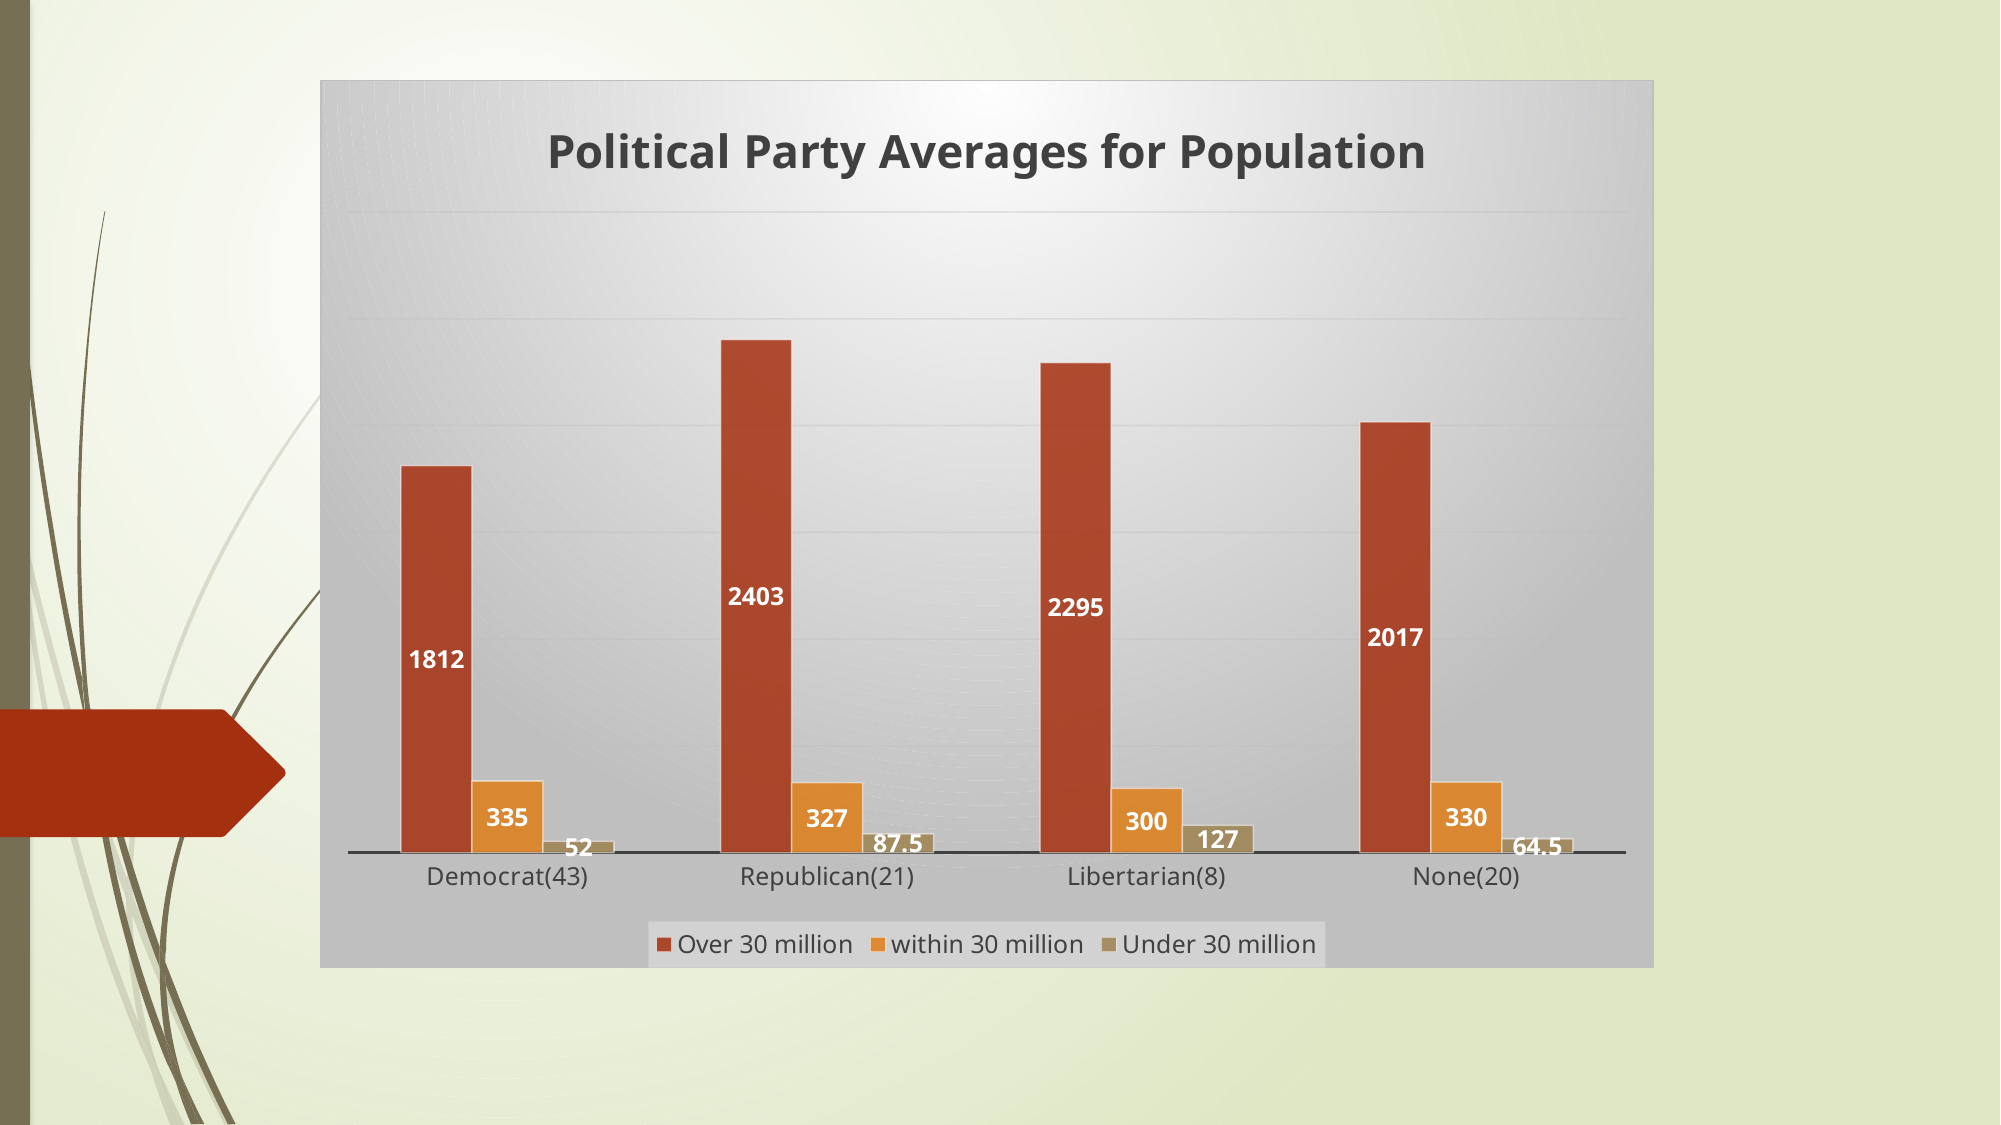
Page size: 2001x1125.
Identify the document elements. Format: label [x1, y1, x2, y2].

chart [319, 79, 1654, 969]
